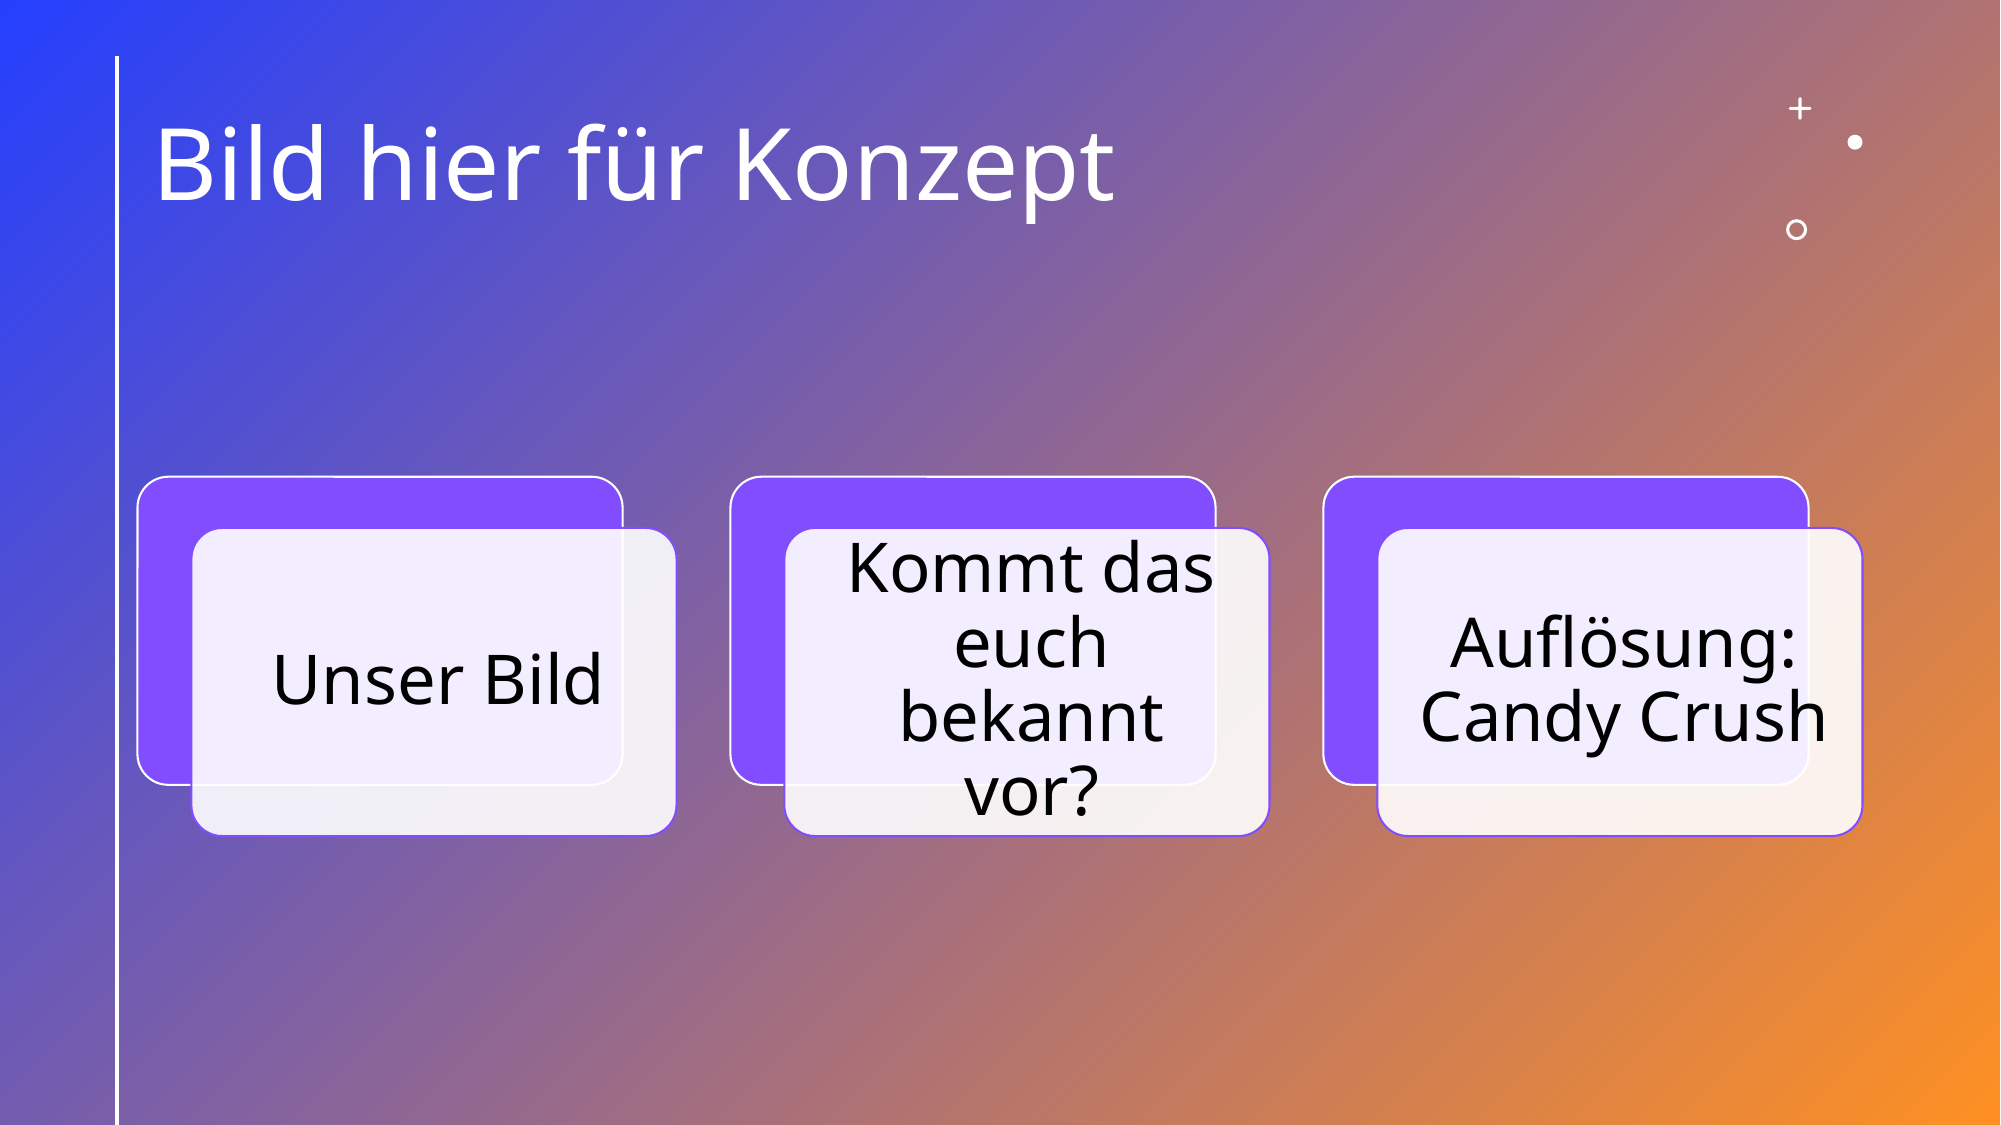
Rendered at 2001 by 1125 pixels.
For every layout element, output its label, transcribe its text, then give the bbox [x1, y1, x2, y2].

text_box [0, 0, 2000, 1125]
text_box [1786, 219, 1808, 241]
text_box [1847, 134, 1863, 150]
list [137, 299, 1863, 1014]
text_box [1788, 97, 1812, 120]
title Bild hier für Konzept [137, 59, 1746, 278]
